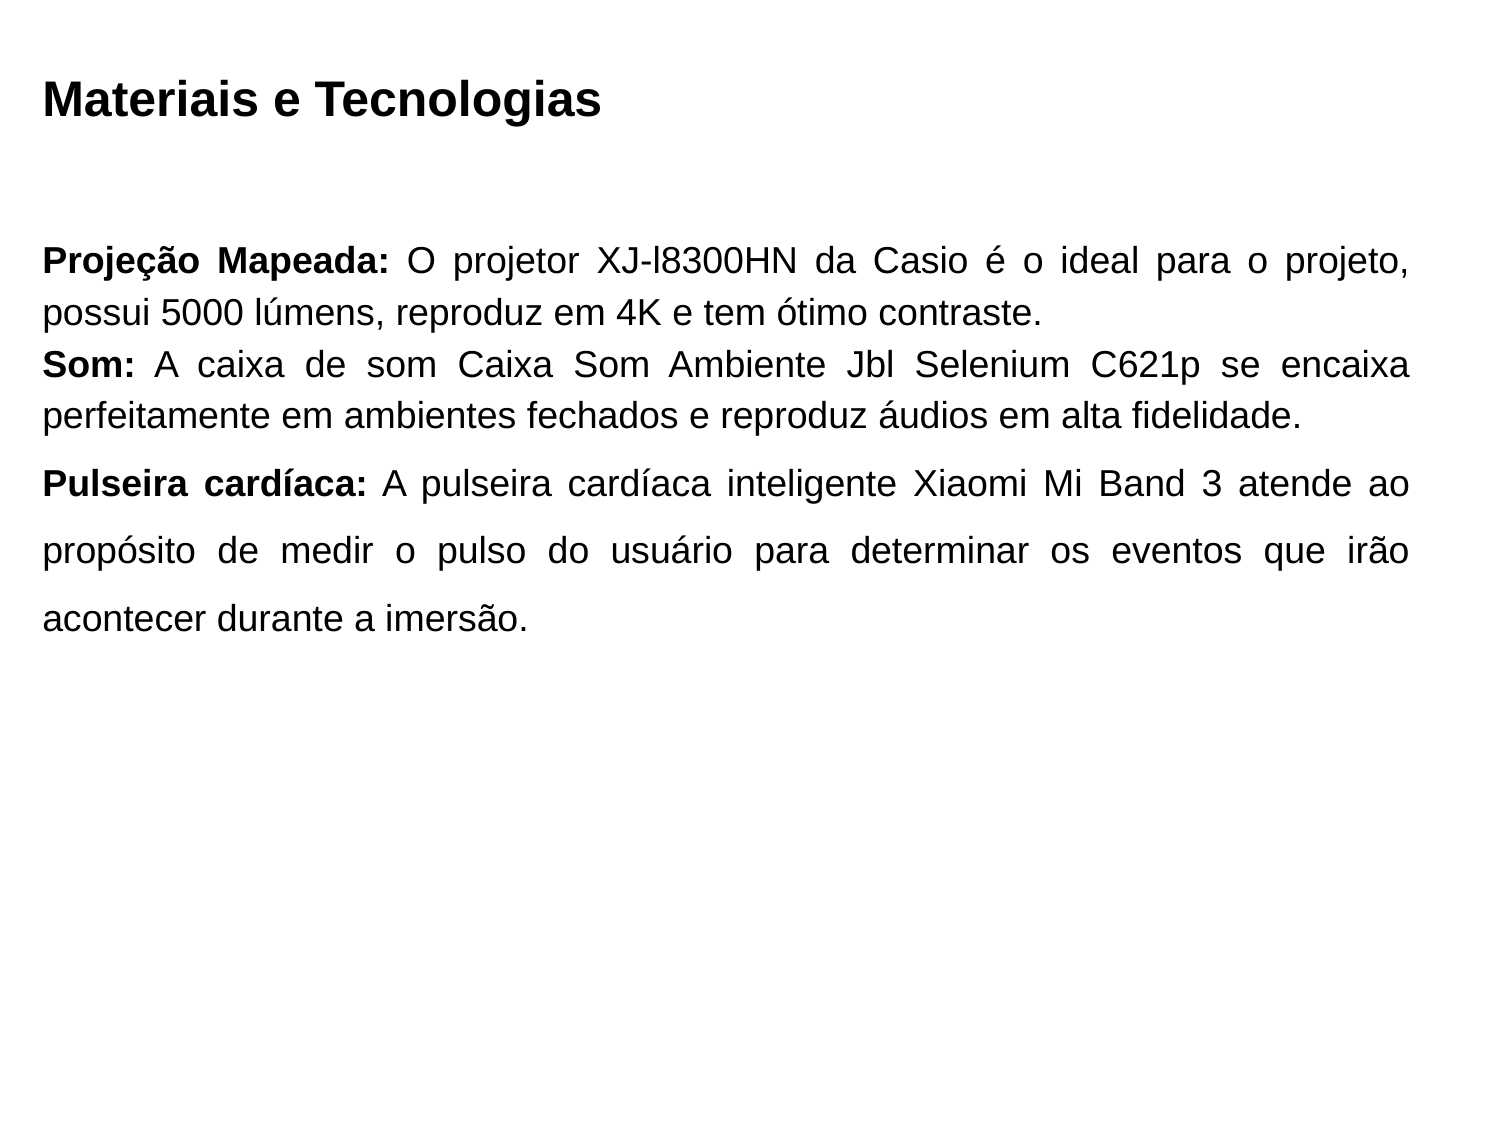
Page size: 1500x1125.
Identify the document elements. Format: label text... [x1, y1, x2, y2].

title Materiais e Tecnologias Projeção Mapeada: O projetor XJ-l8300HN da Casio é o ideal para o projeto, possui 5000 lúmens, reproduz em 4K e tem ótimo contraste. Som: A caixa de som Caixa Som Ambiente Jbl Selenium C621p se encaixa perfeitamente em ambientes fechados e reproduz áudios em alta fidelidade. Pulseira cardíaca: A pulseira cardíaca inteligente Xiaomi Mi Band 3 atende ao propósito de medir o pulso do usuário para determinar os eventos que irão acontecer durante a imersão. [27, 42, 1426, 725]
